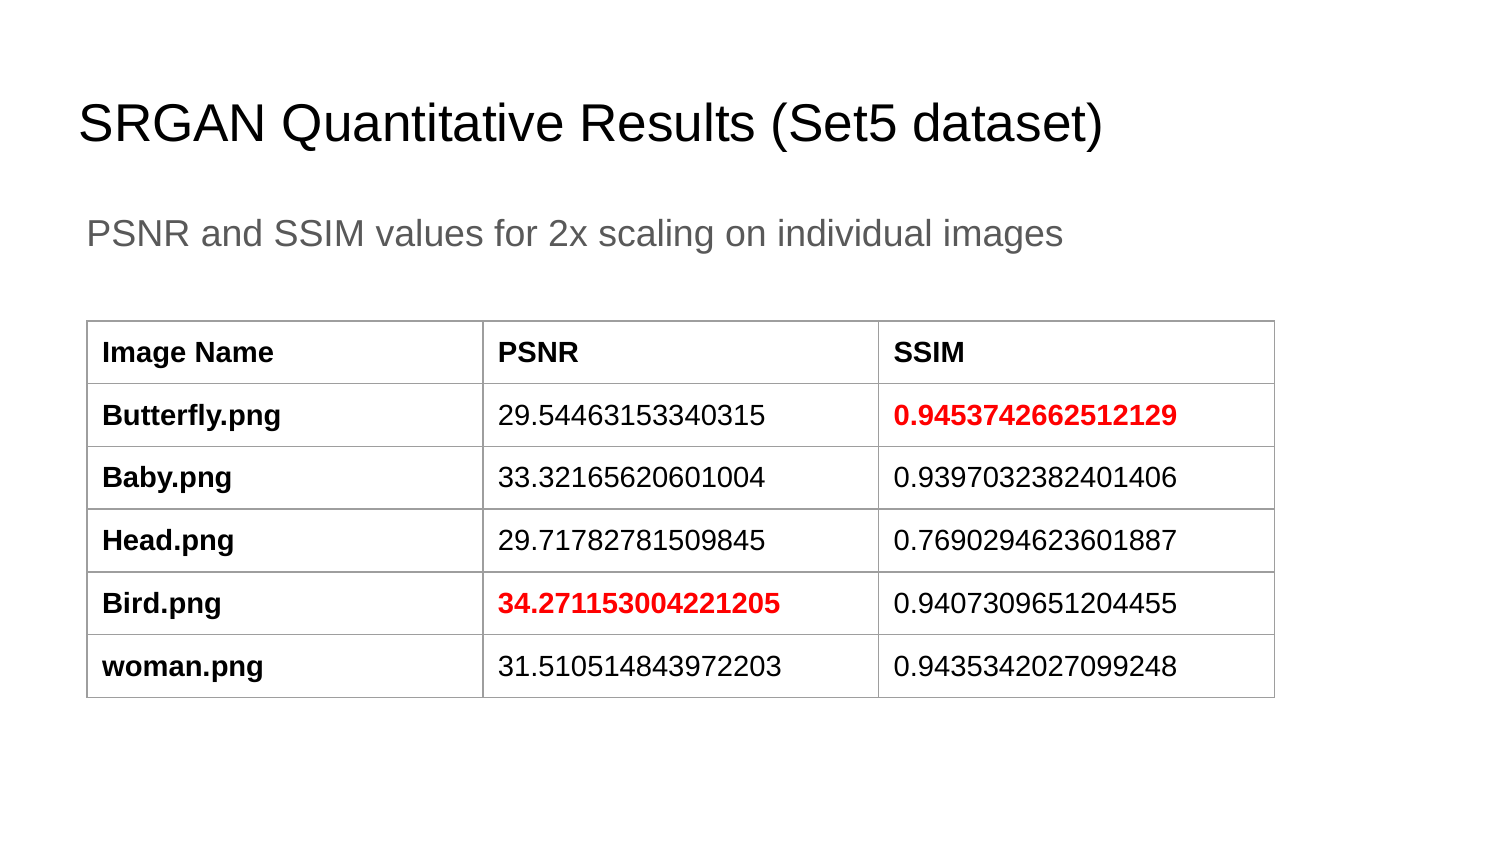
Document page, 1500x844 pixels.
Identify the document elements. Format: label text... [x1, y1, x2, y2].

table_cell 0.9407309651204455 [879, 573, 1274, 634]
table_cell 0.9435342027099248 [879, 635, 1274, 697]
table_cell 29.54463153340315 [484, 384, 878, 446]
table_cell Bird.png [88, 573, 482, 634]
table_header PSNR [484, 322, 878, 383]
table_cell Baby.png [88, 447, 482, 508]
table_cell 33.32165620601004 [484, 447, 878, 508]
table_cell 31.510514843972203 [484, 635, 878, 697]
list PSNR and SSIM values for 2x scaling on individual images [71, 187, 1470, 748]
table_cell 0.7690294623601887 [879, 510, 1274, 571]
title SRGAN Quantitative Results (Set5 dataset) [63, 72, 1462, 167]
table_cell Butterfly.png [88, 384, 482, 446]
table_cell 0.9397032382401406 [879, 447, 1274, 508]
table_header Image Name [88, 322, 482, 383]
table_header SSIM [879, 322, 1274, 383]
table_cell Head.png [88, 510, 482, 571]
table_cell 0.9453742662512129 [879, 384, 1274, 446]
table_cell woman.png [88, 635, 482, 697]
table_cell 34.271153004221205 [484, 573, 878, 634]
table_cell 29.71782781509845 [484, 510, 878, 571]
